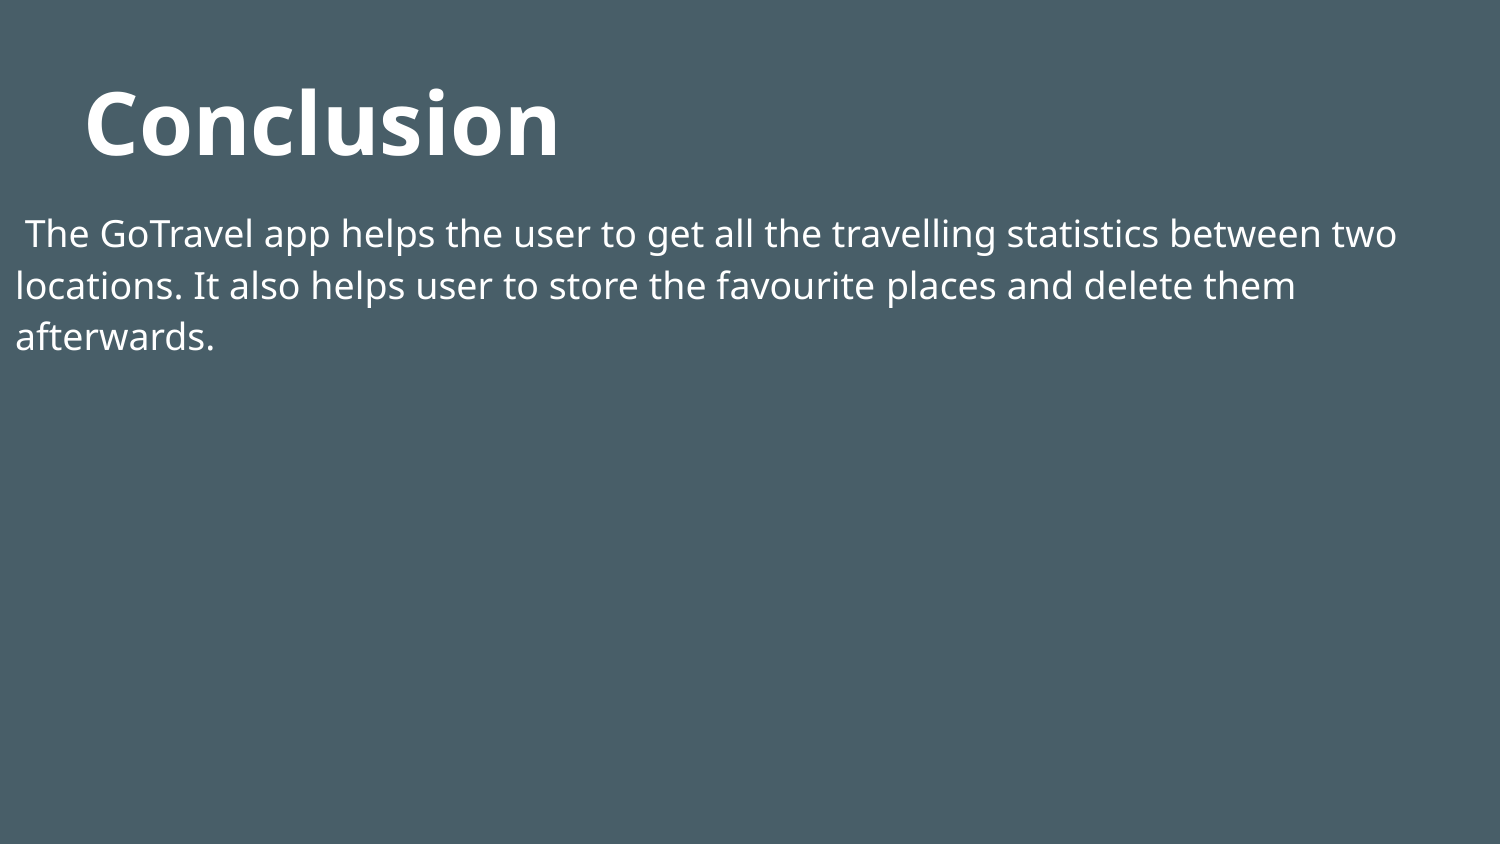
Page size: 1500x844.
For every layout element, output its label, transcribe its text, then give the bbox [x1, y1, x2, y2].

title Conclusion [0, 0, 1500, 188]
list The GoTravel app helps the user to get all the travelling statistics between two locations. It also helps user to store the favourite places and delete them afterwards. [0, 188, 1500, 844]
